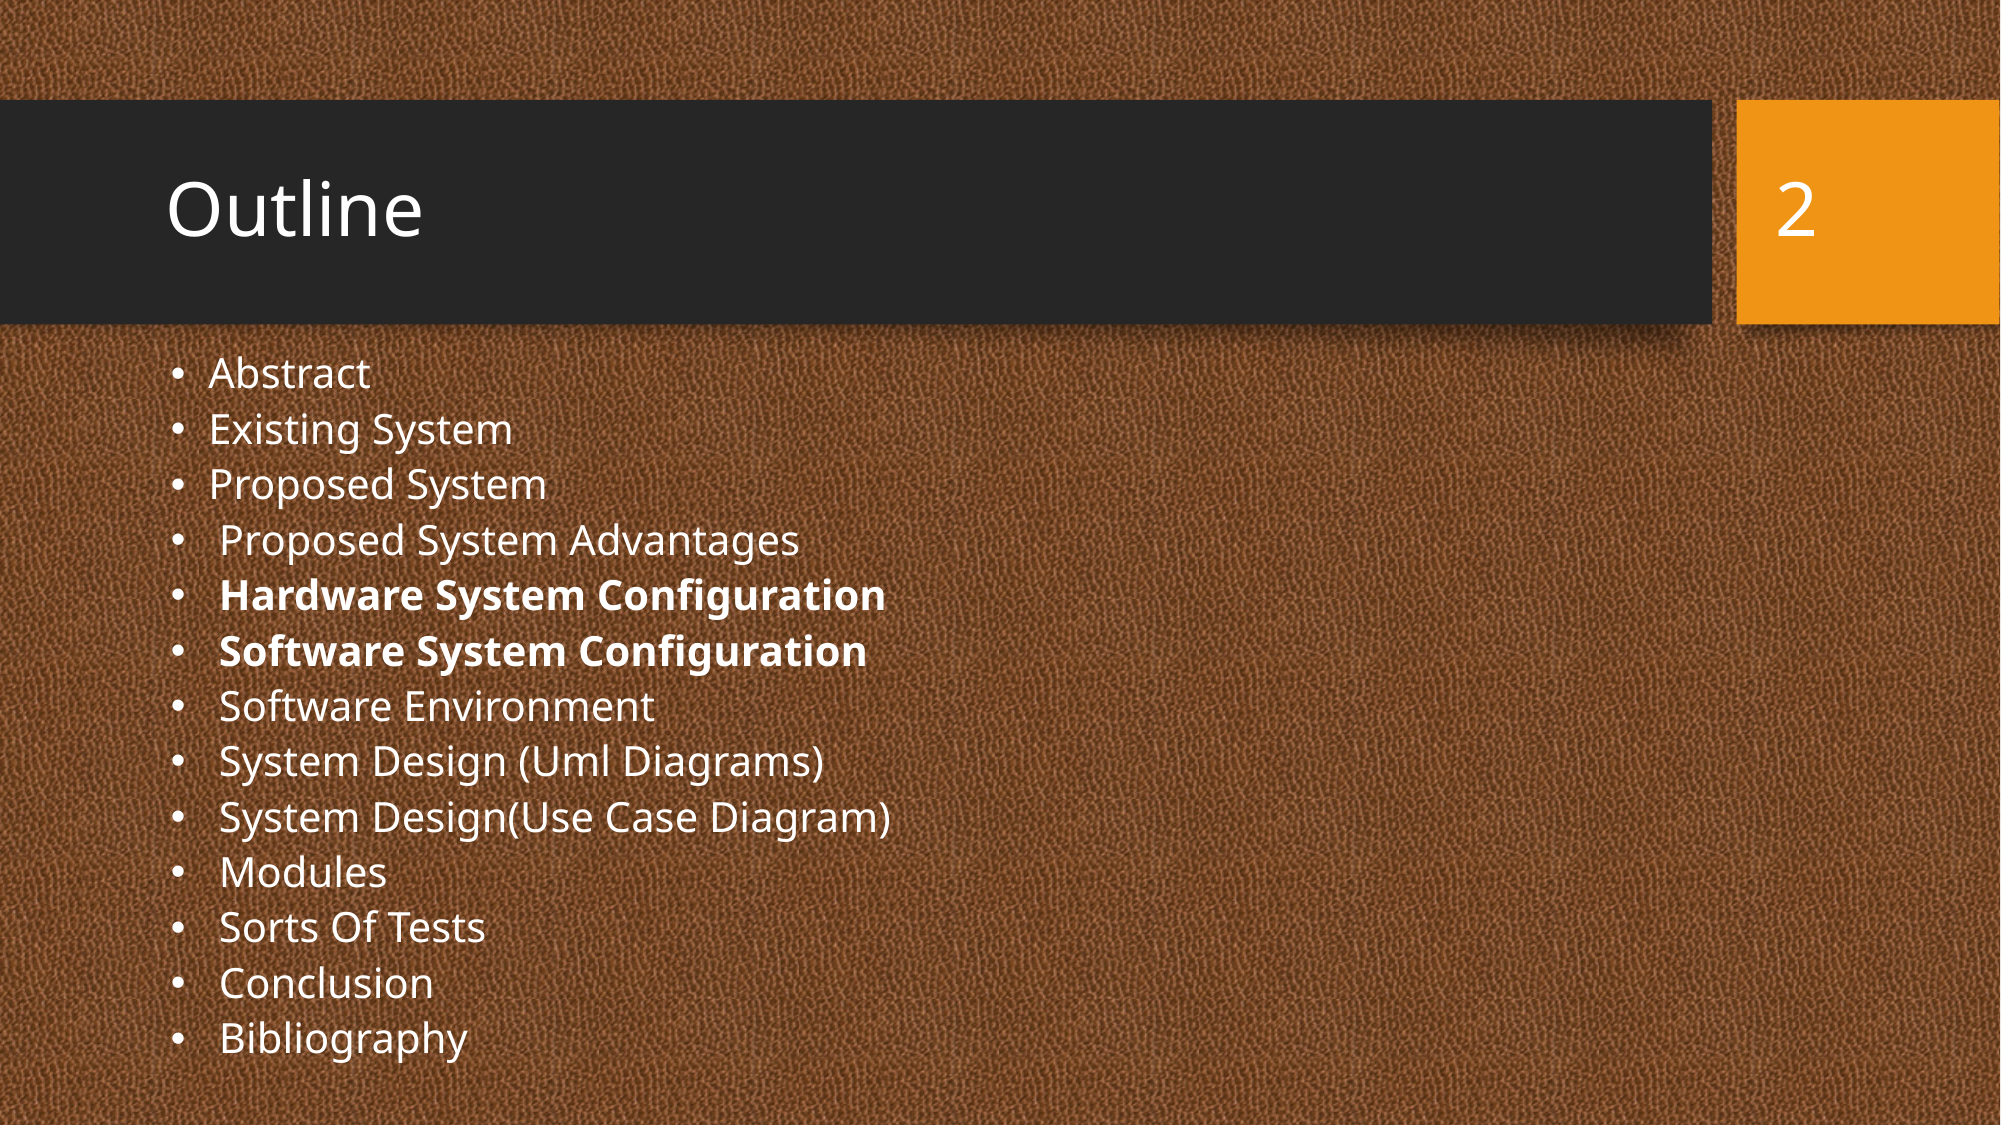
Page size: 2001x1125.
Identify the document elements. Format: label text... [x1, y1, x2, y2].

slide_number 2 [1760, 123, 1950, 303]
list Abstract Existing System Proposed System Proposed System Advantages Hardware System Configuration Software System Configuration Software Environment System Design (Uml Diagrams) System Design(Use Case Diagram) Modules Sorts Of Tests Conclusion Bibliography [80, 345, 1658, 1125]
picture [0, 0, 2001, 1125]
title Outline [111, 123, 1689, 301]
